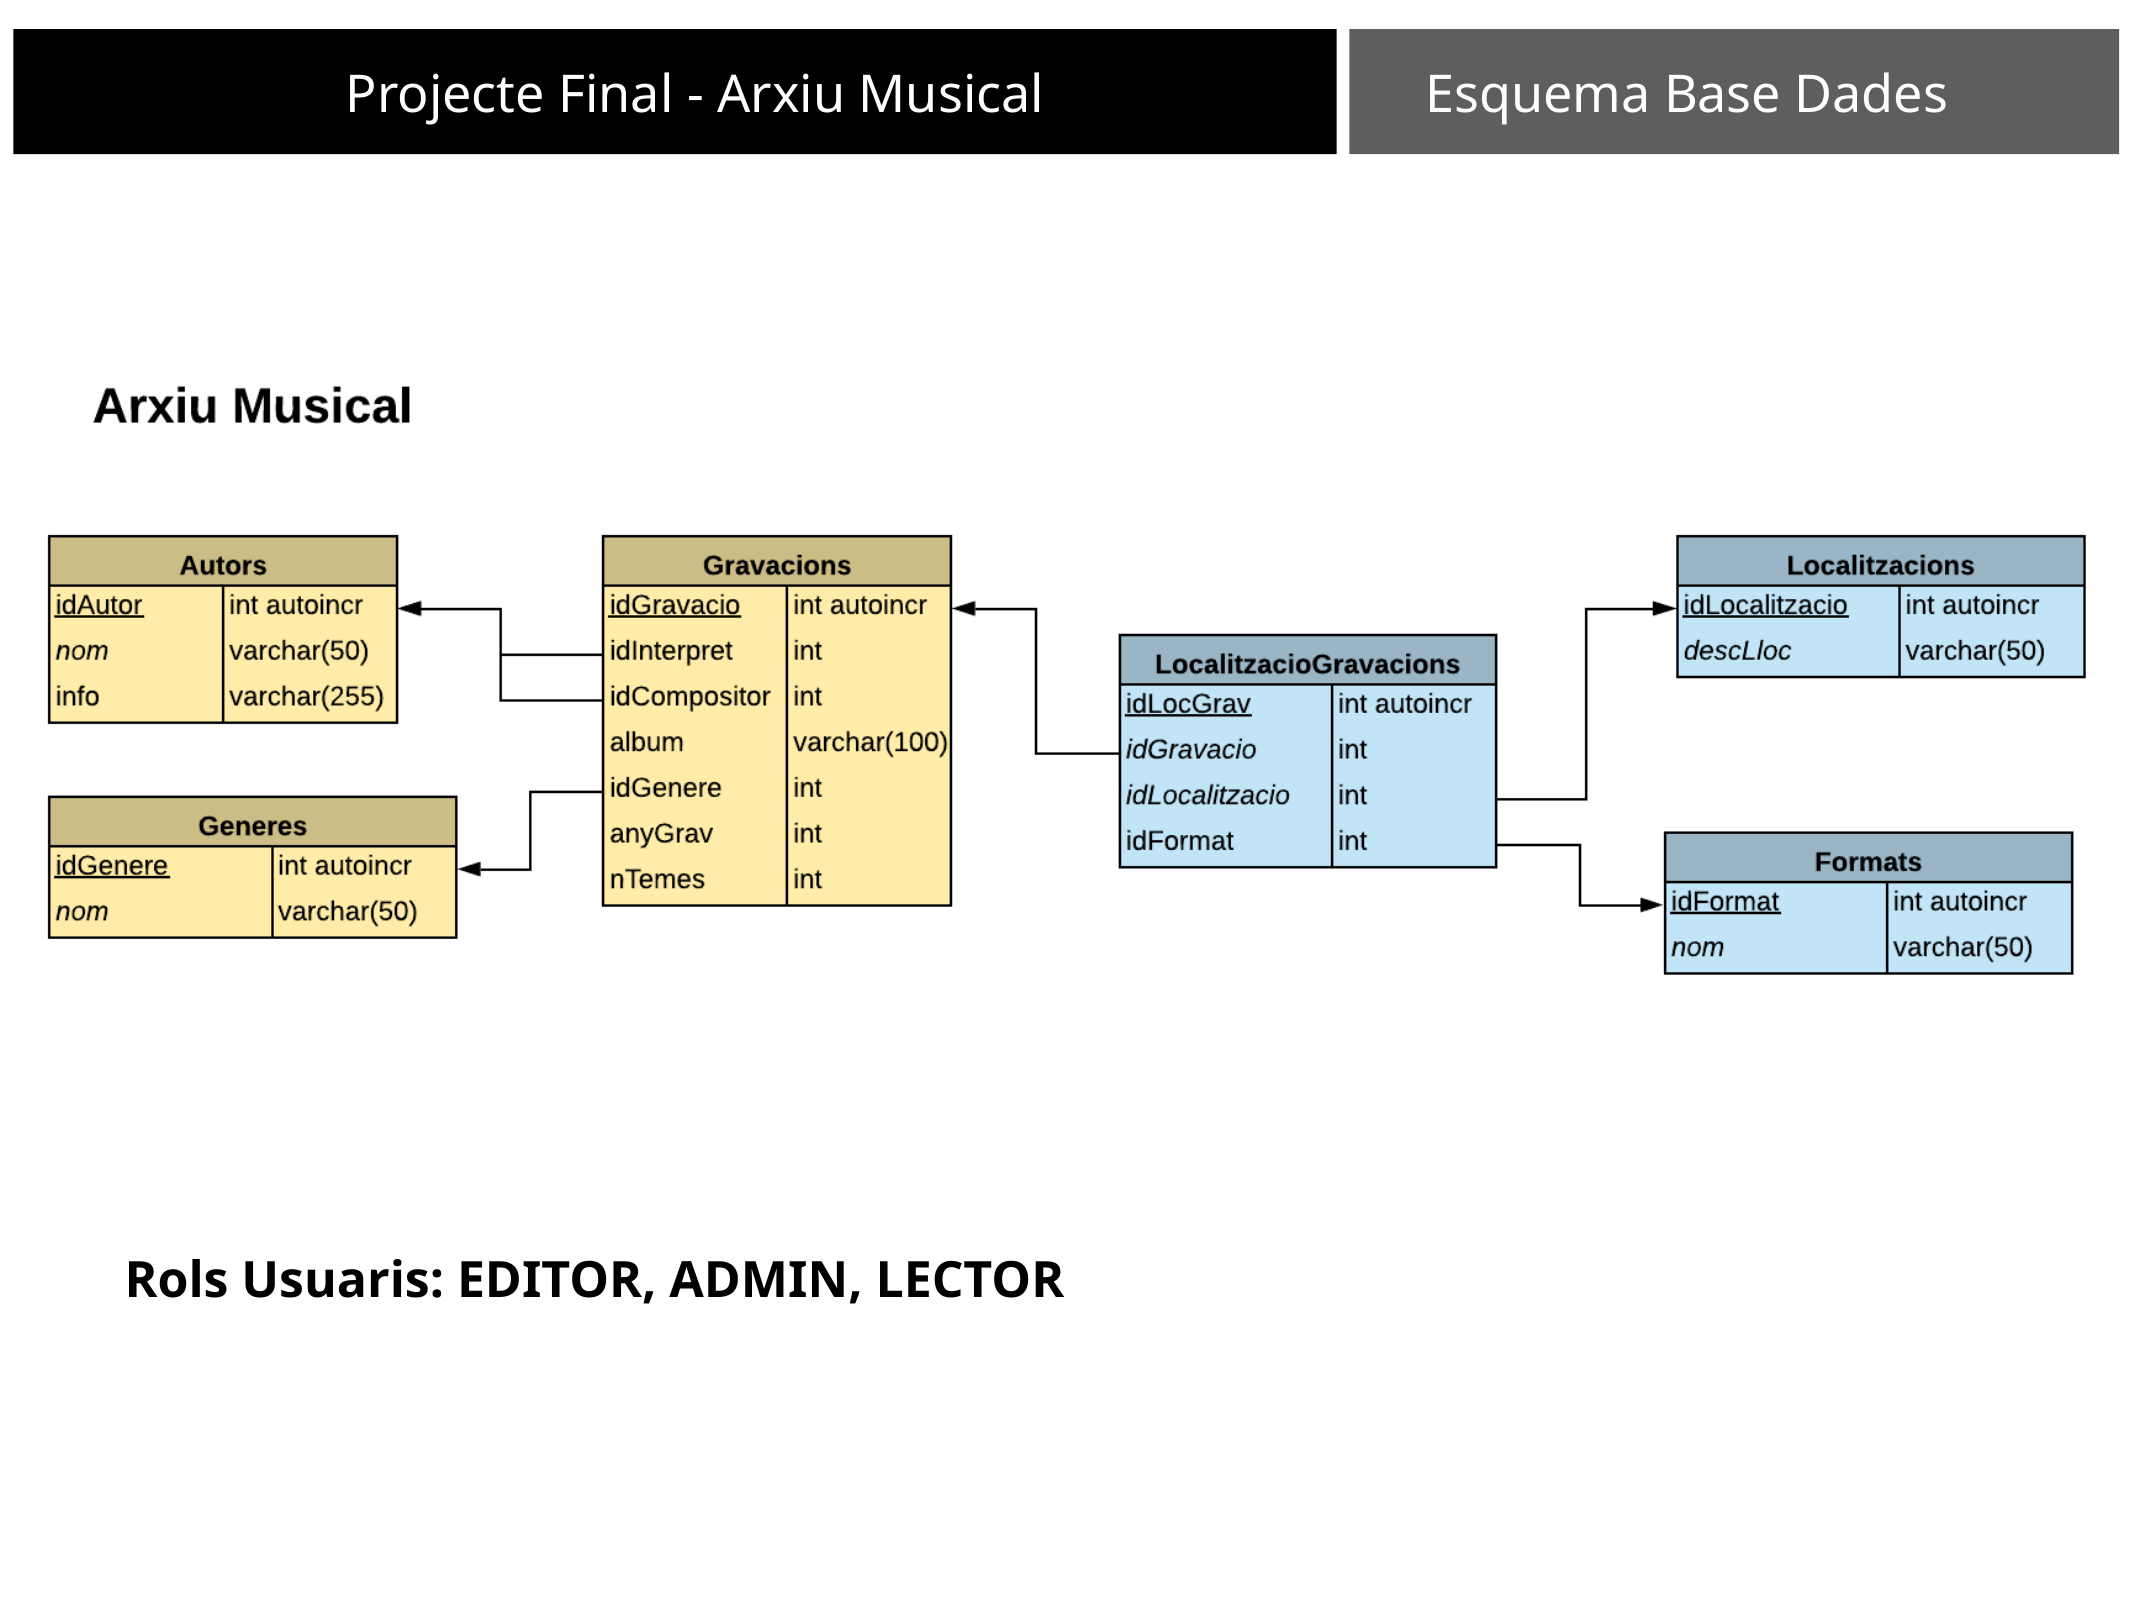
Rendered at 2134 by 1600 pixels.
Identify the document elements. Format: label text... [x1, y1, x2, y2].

picture [0, 314, 2134, 1023]
text_box Projecte Final - Arxiu Musical [13, 29, 1337, 155]
text_box Esquema Base Dades [1349, 29, 2120, 155]
text_box Rols Usuaris: EDITOR, ADMIN, LECTOR [116, 1239, 1073, 1316]
